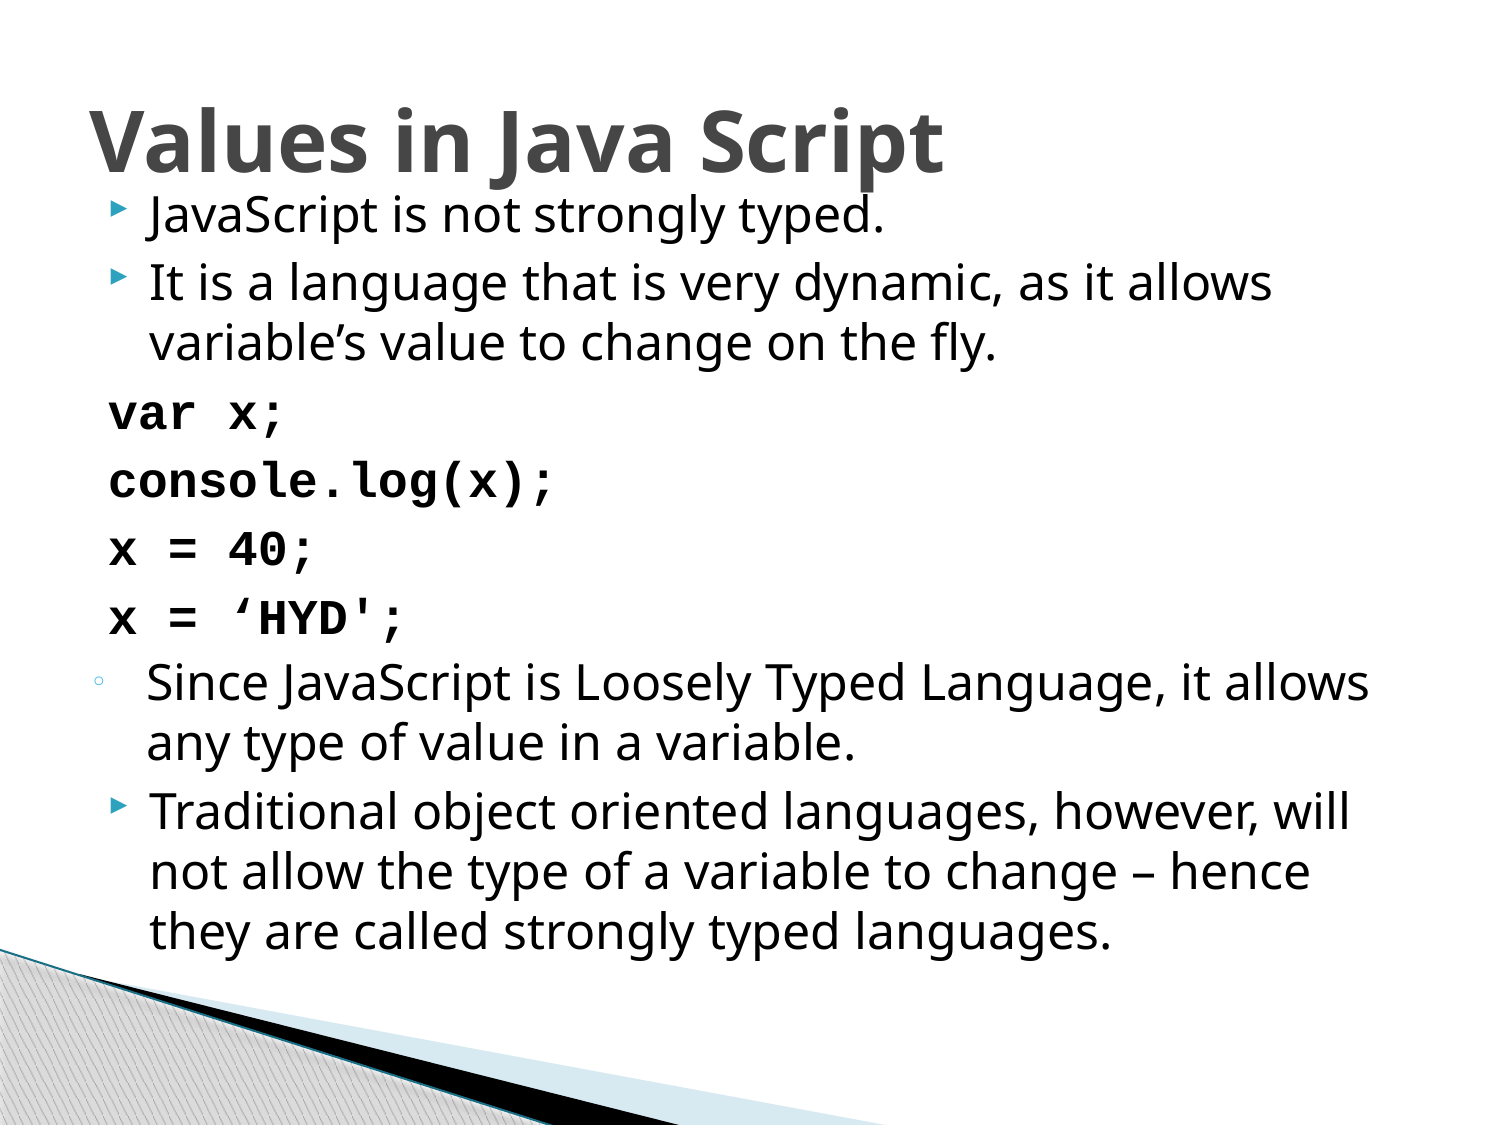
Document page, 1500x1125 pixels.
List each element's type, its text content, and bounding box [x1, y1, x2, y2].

list JavaScript is not strongly typed. It is a language that is very dynamic, as it allows variable’s value to change on the fly. var x; console.log(x); x = 40; x = ‘HYD'; Since JavaScript is Loosely Typed Language, it allows any type of value in a variable. Traditional object oriented languages, however, will not allow the type of a variable to change – hence they are called strongly typed languages. [75, 174, 1400, 1006]
title Values in Java Script [75, 45, 1425, 233]
